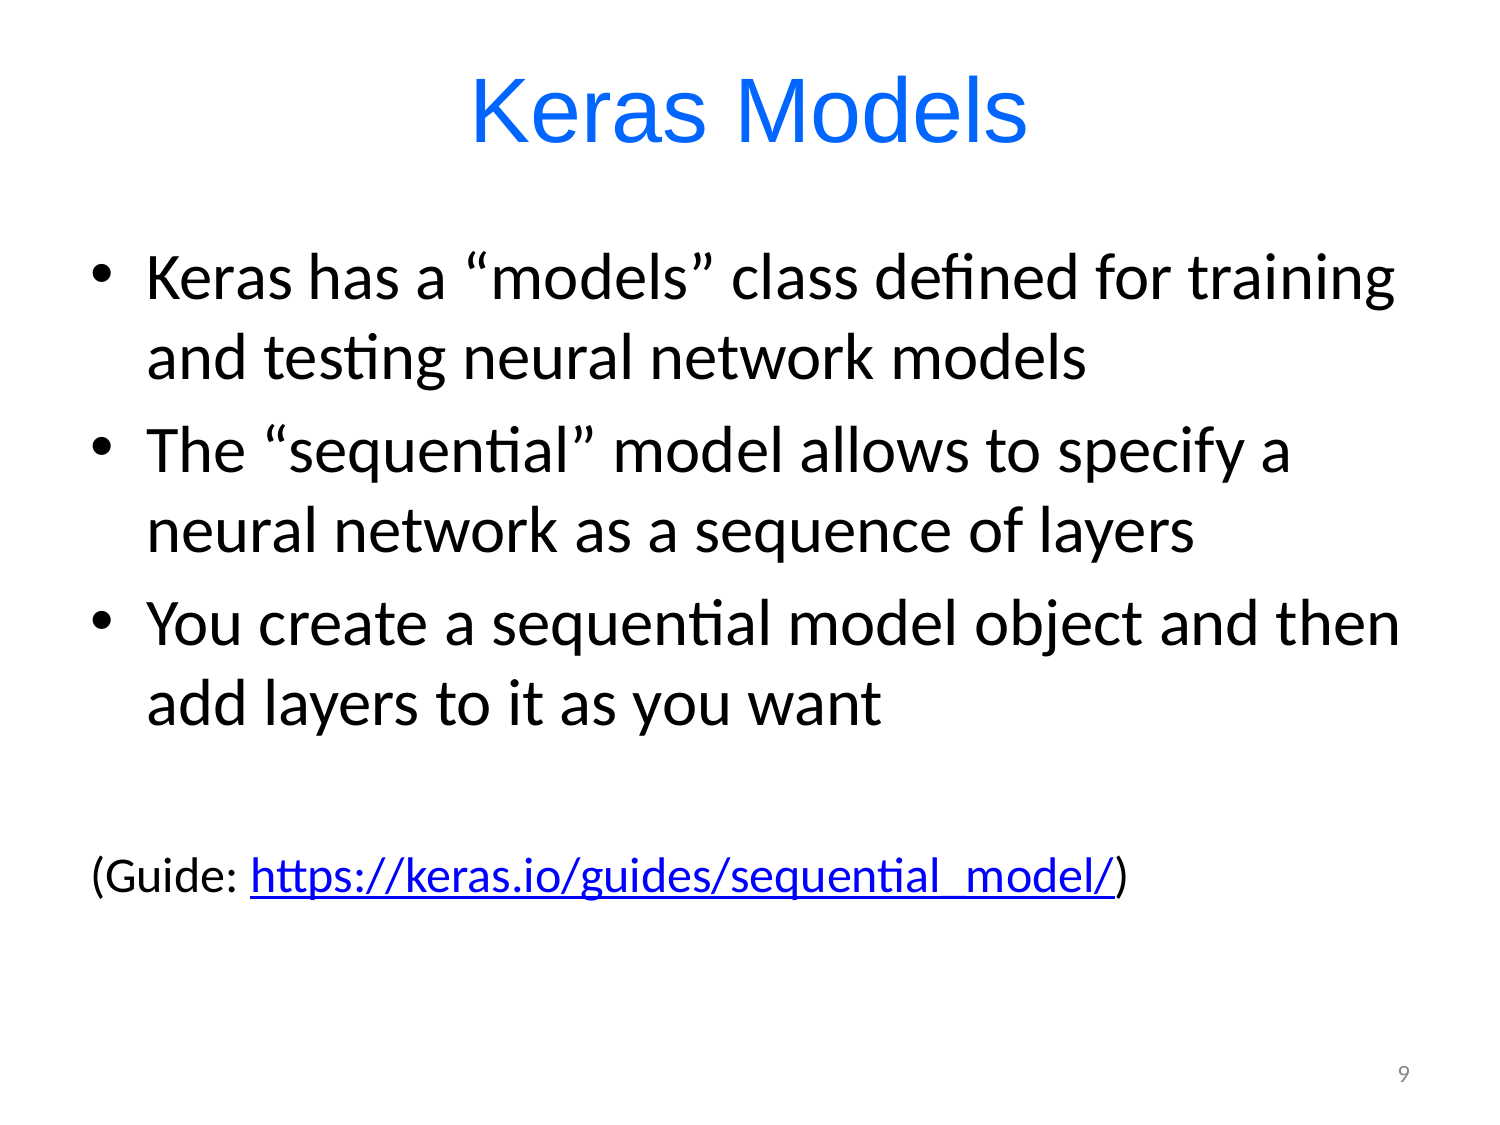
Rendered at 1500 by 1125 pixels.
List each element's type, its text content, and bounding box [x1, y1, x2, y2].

slide_number 9 [1074, 1042, 1425, 1103]
list Keras has a “models” class defined for training and testing neural network models The “sequential” model allows to specify a neural network as a sequence of layers You create a sequential model object and then add layers to it as you want (Guide: https://keras.io/guides/sequential_model/) [75, 224, 1425, 1075]
title Keras Models [75, 12, 1425, 200]
